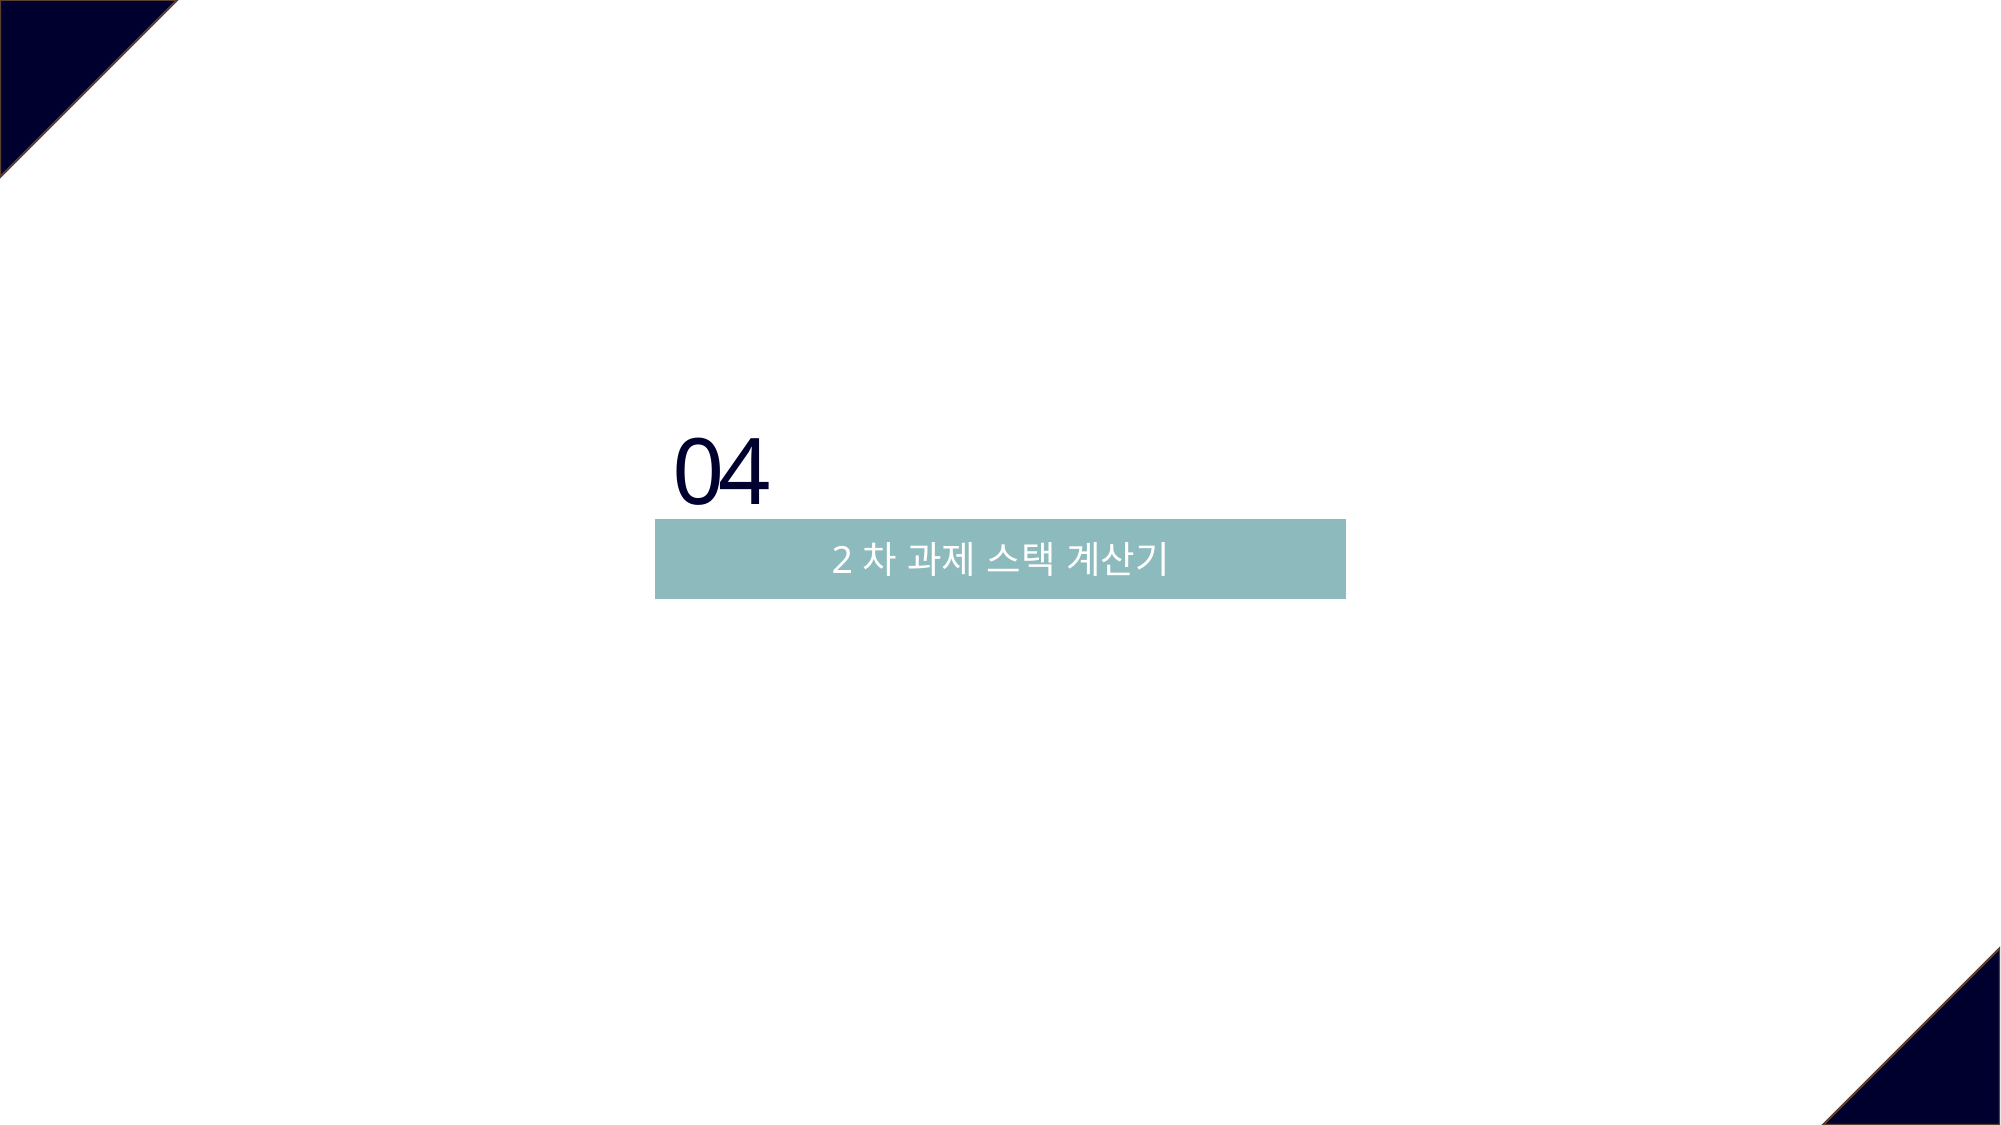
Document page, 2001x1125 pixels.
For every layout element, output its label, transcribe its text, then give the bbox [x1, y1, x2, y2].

text_box 04 [657, 405, 786, 519]
text_box 2차 과제 스택 계산기 [655, 519, 1346, 599]
